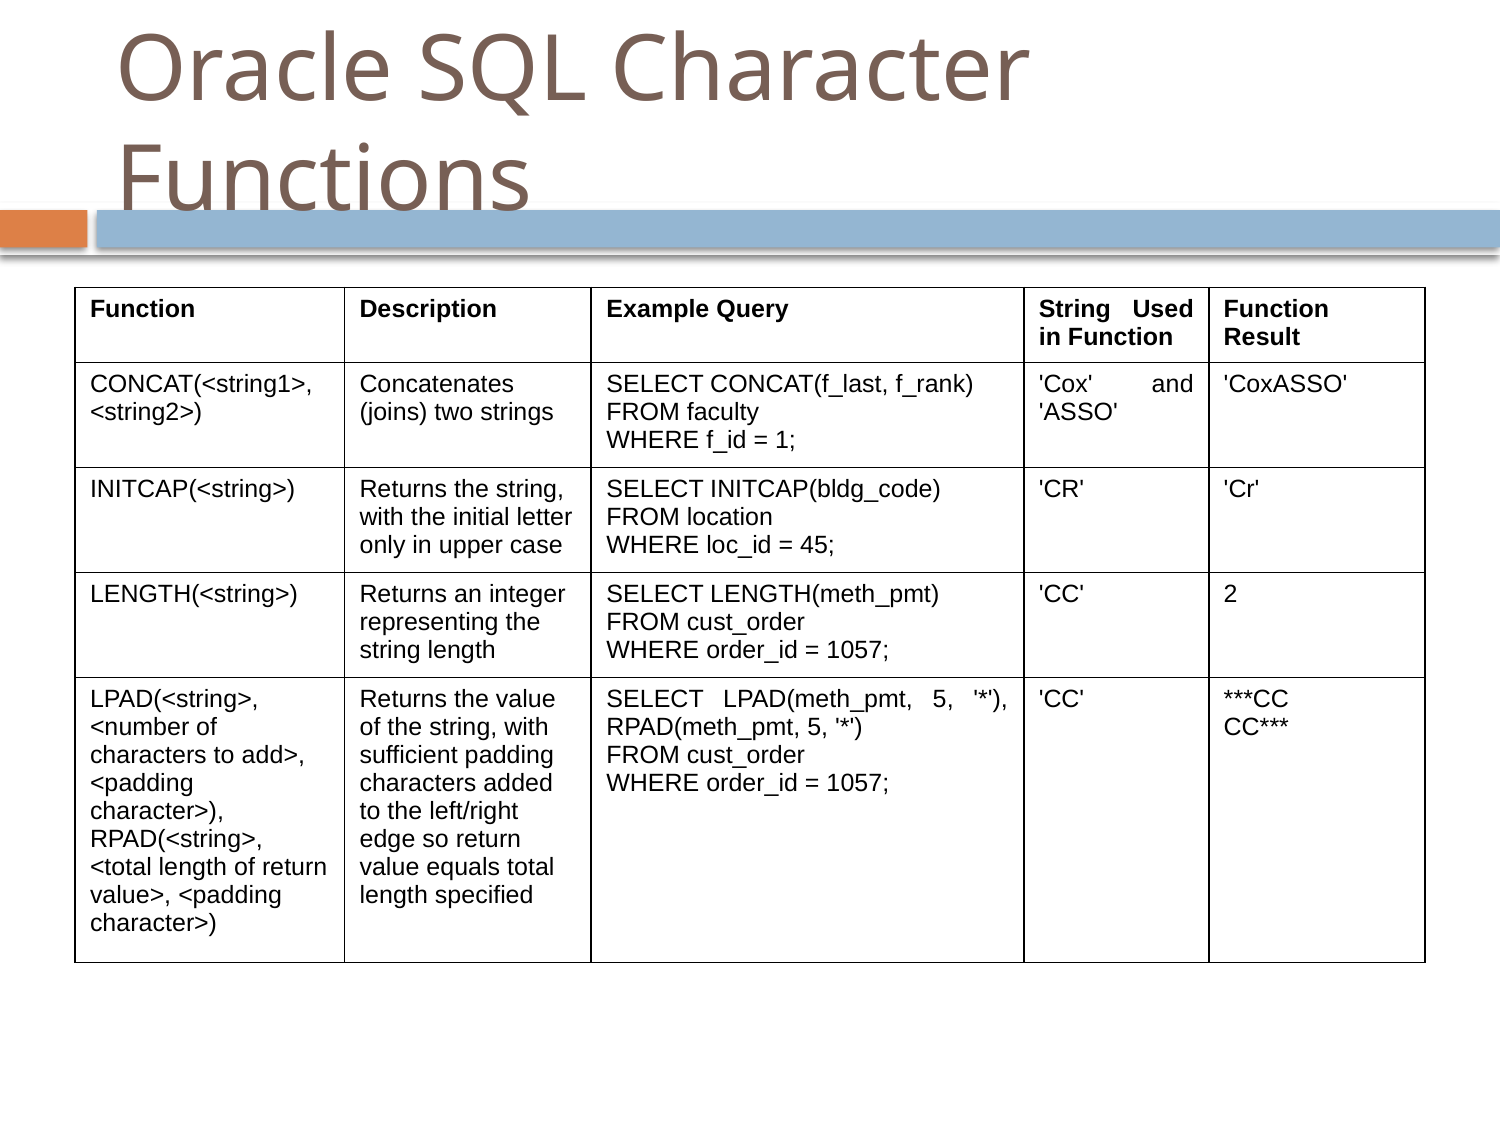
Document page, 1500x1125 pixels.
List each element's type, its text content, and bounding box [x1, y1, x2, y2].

table_header Function Result [1210, 288, 1424, 362]
table_cell Concatenates (joins) two strings [345, 363, 590, 467]
table_header Description [345, 288, 590, 362]
table_cell CONCAT(<string1>, <string2>) [76, 363, 344, 467]
table_header Example Query [592, 288, 1023, 362]
table_cell 'Cr' [1210, 468, 1424, 572]
table_cell 'CR' [1025, 468, 1208, 572]
table_header String Used in Function [1025, 288, 1208, 362]
table_cell 2 [1210, 573, 1424, 677]
table_cell SELECT INITCAP(bldg_code) FROM location WHERE loc_id = 45; [592, 468, 1023, 572]
table_cell LENGTH(<string>) [76, 573, 344, 677]
table_cell SELECT LPAD(meth_pmt, 5, '*'), RPAD(meth_pmt, 5, '*') FROM cust_order WHERE order_id = 1057; [592, 678, 1023, 962]
table_cell Returns the string, with the initial letter only in upper case [345, 468, 590, 572]
table_header Function [76, 288, 344, 362]
table_cell INITCAP(<string>) [76, 468, 344, 572]
table_cell Returns an integer representing the string length [345, 573, 590, 677]
table_cell 'CC' [1025, 678, 1208, 962]
table_cell ***CC CC*** [1210, 678, 1424, 962]
table_cell SELECT CONCAT(f_last, f_rank) FROM faculty WHERE f_id = 1; [592, 363, 1023, 467]
table_cell LPAD(<string>, <number of characters to add>, <padding character>), RPAD(<string>, <total length of return value>, <padding character>) [76, 678, 344, 962]
table_cell 'CoxASSO' [1210, 363, 1424, 467]
table_cell 'Cox' and 'ASSO' [1025, 363, 1208, 467]
table_cell Returns the value of the string, with sufficient padding characters added to the left/right edge so return value equals total length specified [345, 678, 590, 962]
table_cell 'CC' [1025, 573, 1208, 677]
title Oracle SQL Character Functions [100, 37, 1438, 200]
table_cell SELECT LENGTH(meth_pmt) FROM cust_order WHERE order_id = 1057; [592, 573, 1023, 677]
